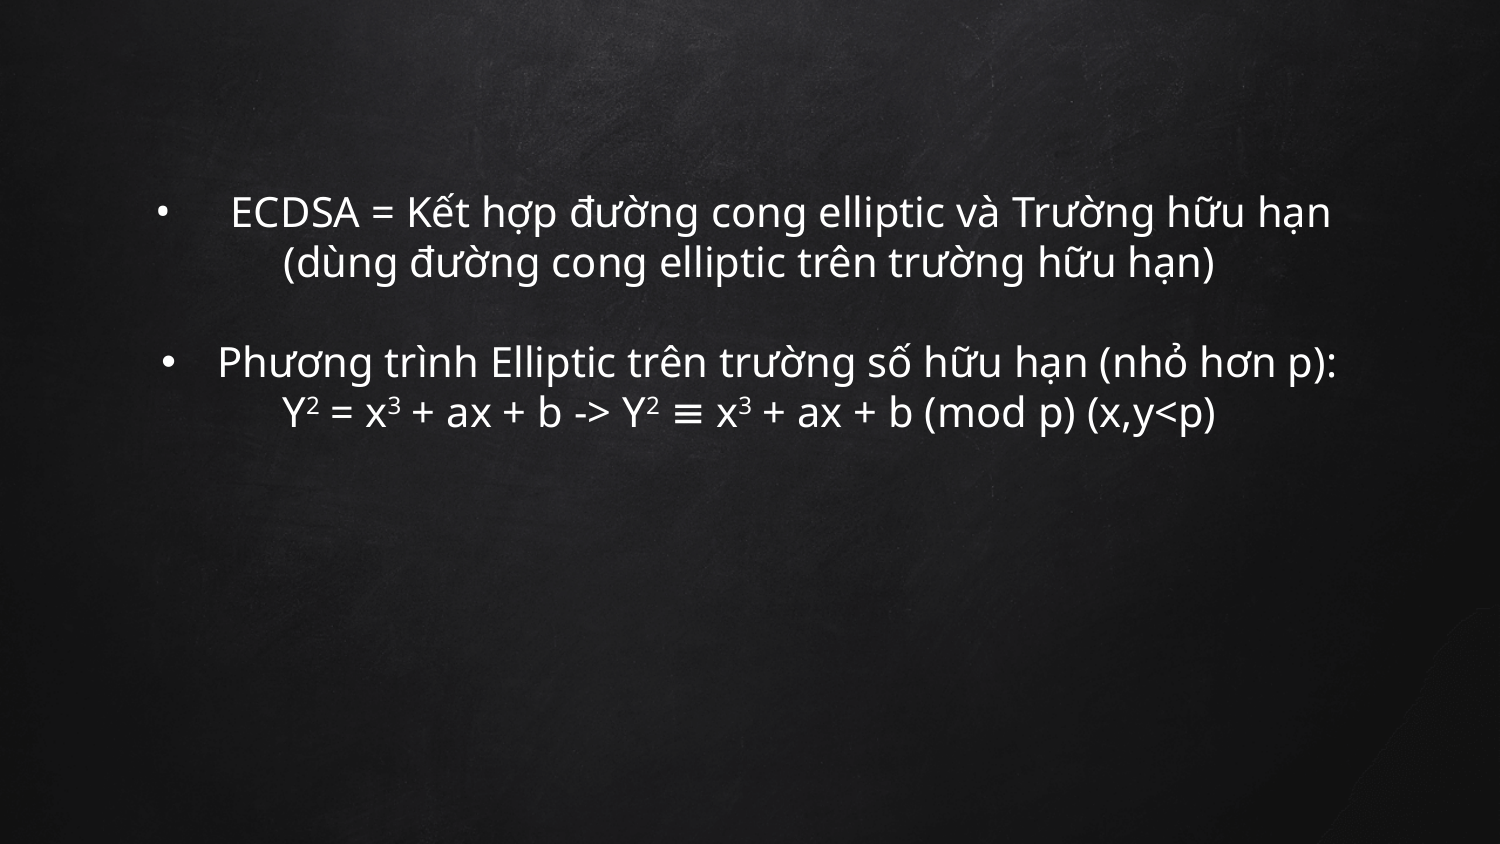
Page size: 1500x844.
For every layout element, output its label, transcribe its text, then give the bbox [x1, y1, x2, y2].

picture [0, 0, 1500, 844]
text_box ECDSA = Kết hợp đường cong elliptic và Trường hữu hạn (dùng đường cong elliptic trên trường hữu hạn) Phương trình Elliptic trên trường số hữu hạn (nhỏ hơn p): Y2 = x3 + ax + b -> Y2 ≡ x3 + ax + b (mod p) (x,y<p) [141, 178, 1358, 494]
